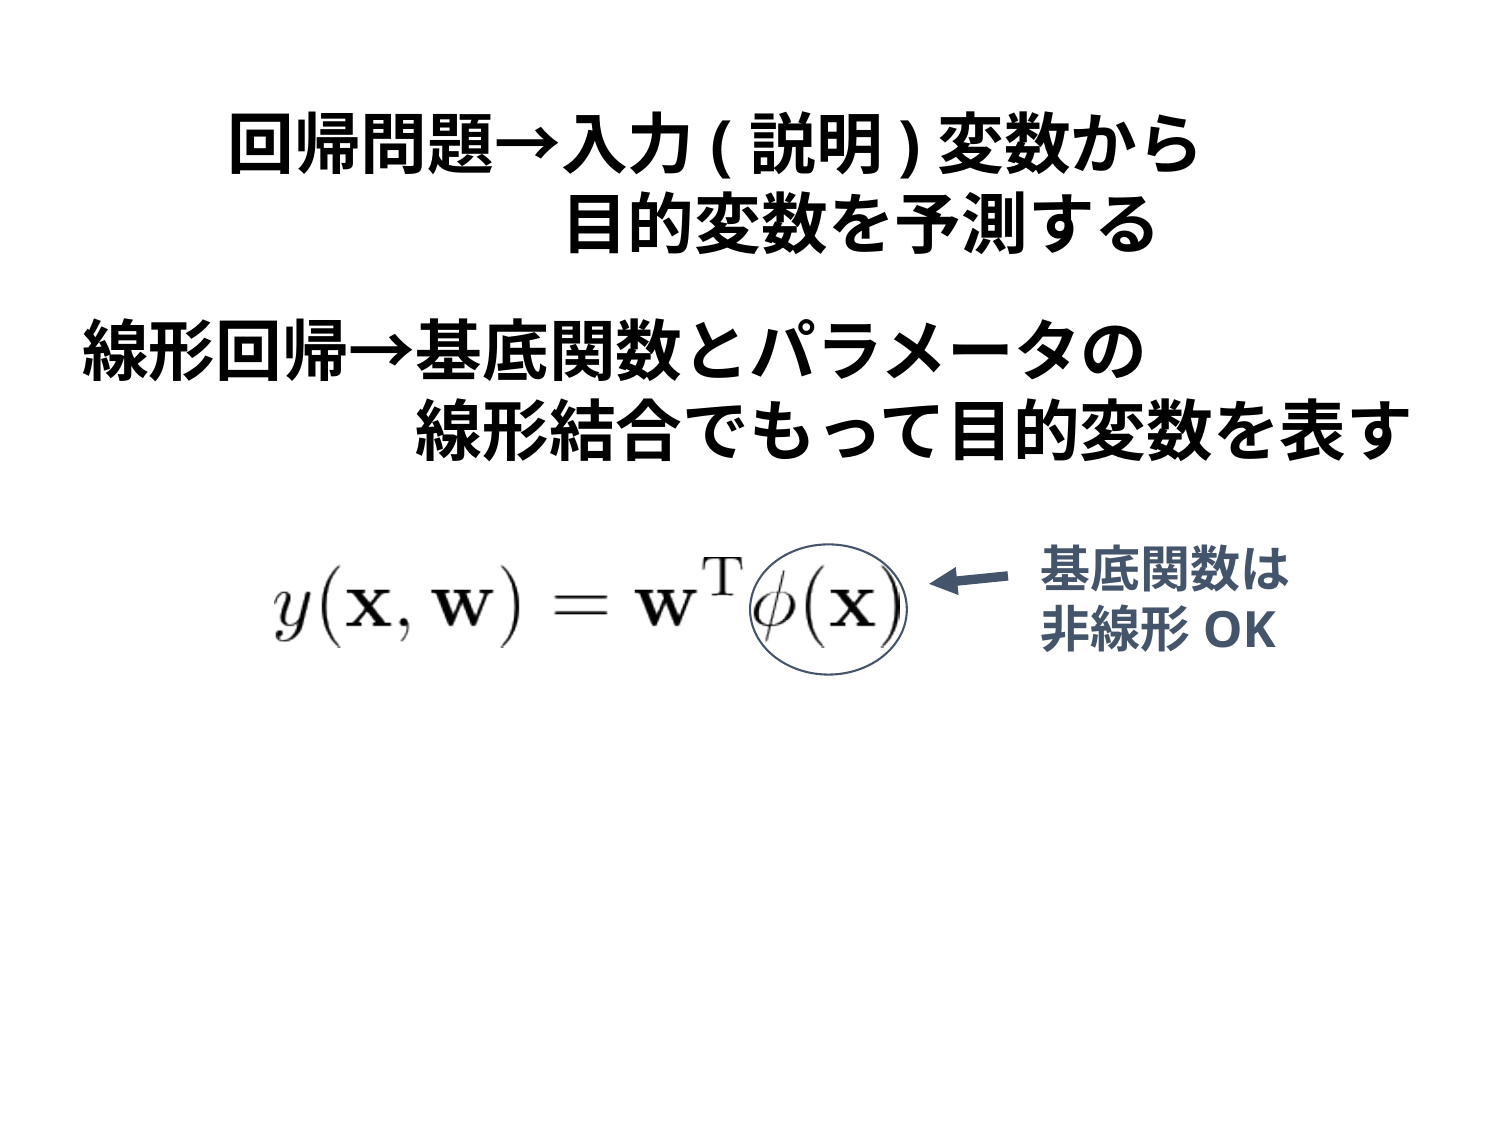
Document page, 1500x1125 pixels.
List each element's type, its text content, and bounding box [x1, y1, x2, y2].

text_box [900, 580, 908, 639]
text_box [764, 649, 893, 676]
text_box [929, 575, 1008, 584]
picture [273, 557, 900, 649]
text_box [780, 543, 877, 557]
text_box 基底関数は 非線形OK [1026, 529, 1334, 665]
text_box 線形回帰→基底関数とパラメータの 線形結合でもって目的変数を表す [67, 301, 1439, 476]
